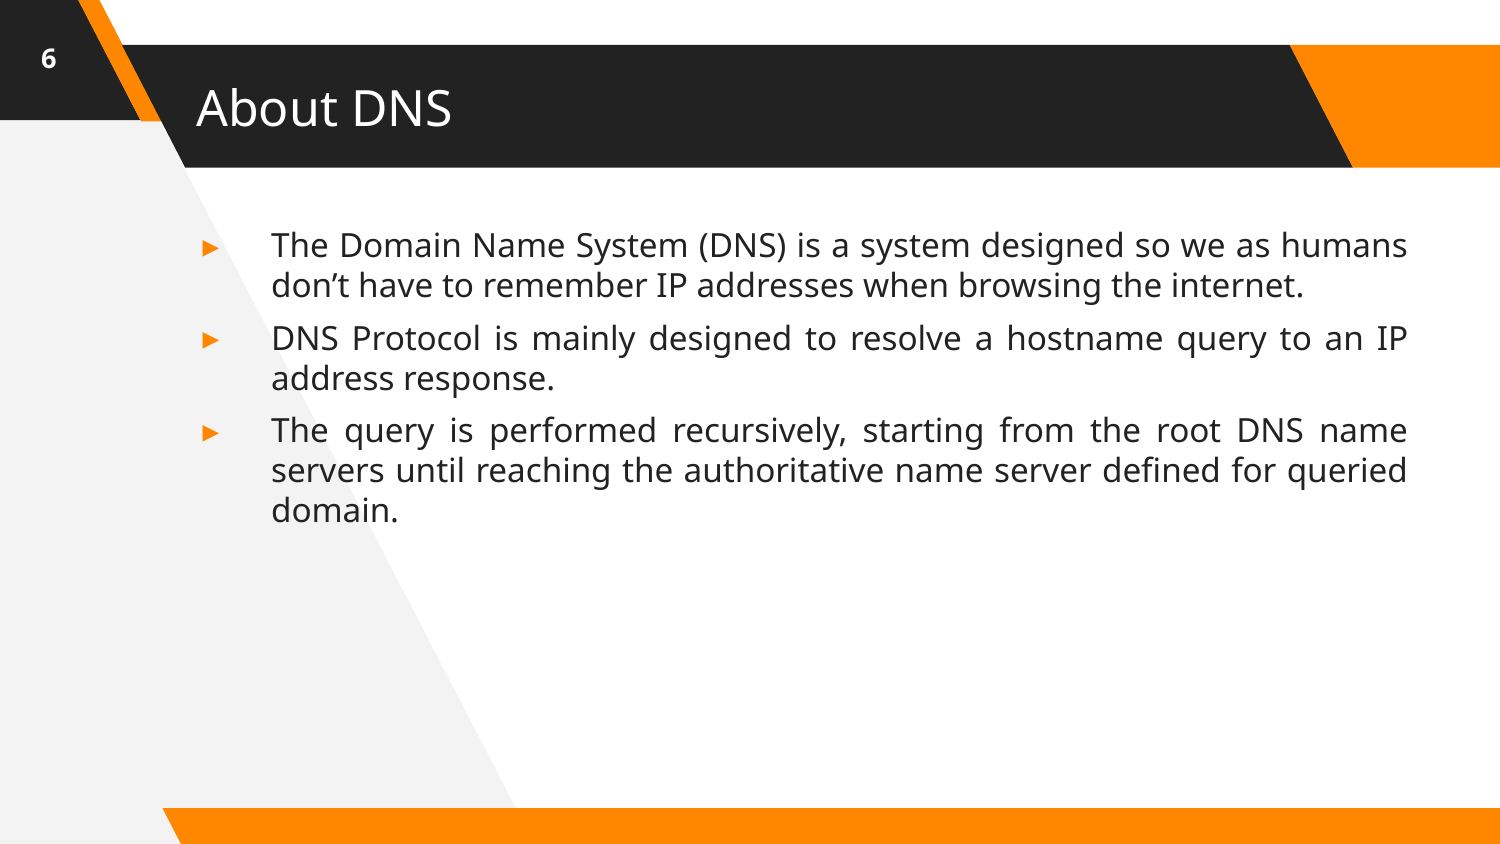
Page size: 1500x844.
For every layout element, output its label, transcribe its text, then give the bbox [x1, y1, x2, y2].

title About DNS [181, 45, 1285, 169]
list The Domain Name System (DNS) is a system designed so we as humans don’t have to remember IP addresses when browsing the internet. DNS Protocol is mainly designed to resolve a hostname query to an IP address response. The query is performed recursively, starting from the root DNS name servers until reaching the authoritative name server defined for queried domain. [181, 209, 1425, 808]
slide_number 6 [0, 0, 98, 121]
